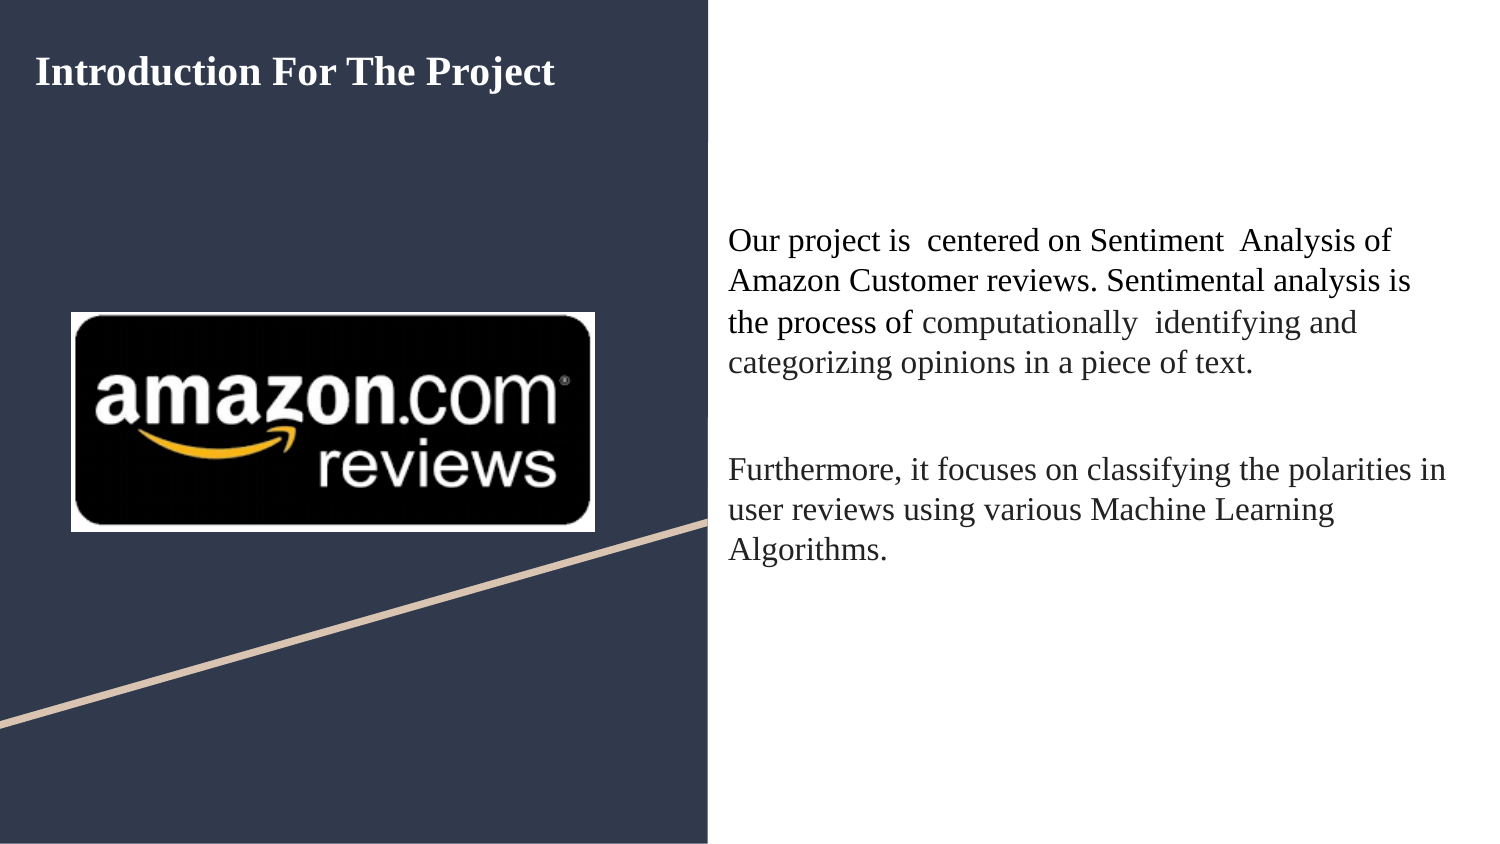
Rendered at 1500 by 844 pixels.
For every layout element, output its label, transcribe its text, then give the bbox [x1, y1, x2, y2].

text_box Introduction For The Project [19, 28, 1004, 125]
text_box Our project is centered on Sentiment Analysis of Amazon Customer reviews. Sentimental analysis is the process of computationally identifying and categorizing opinions in a piece of text. [713, 202, 1462, 422]
picture [70, 312, 595, 532]
text_box Furthermore, it focuses on classifying the polarities in user reviews using various Machine Learning Algorithms. [713, 432, 1500, 685]
